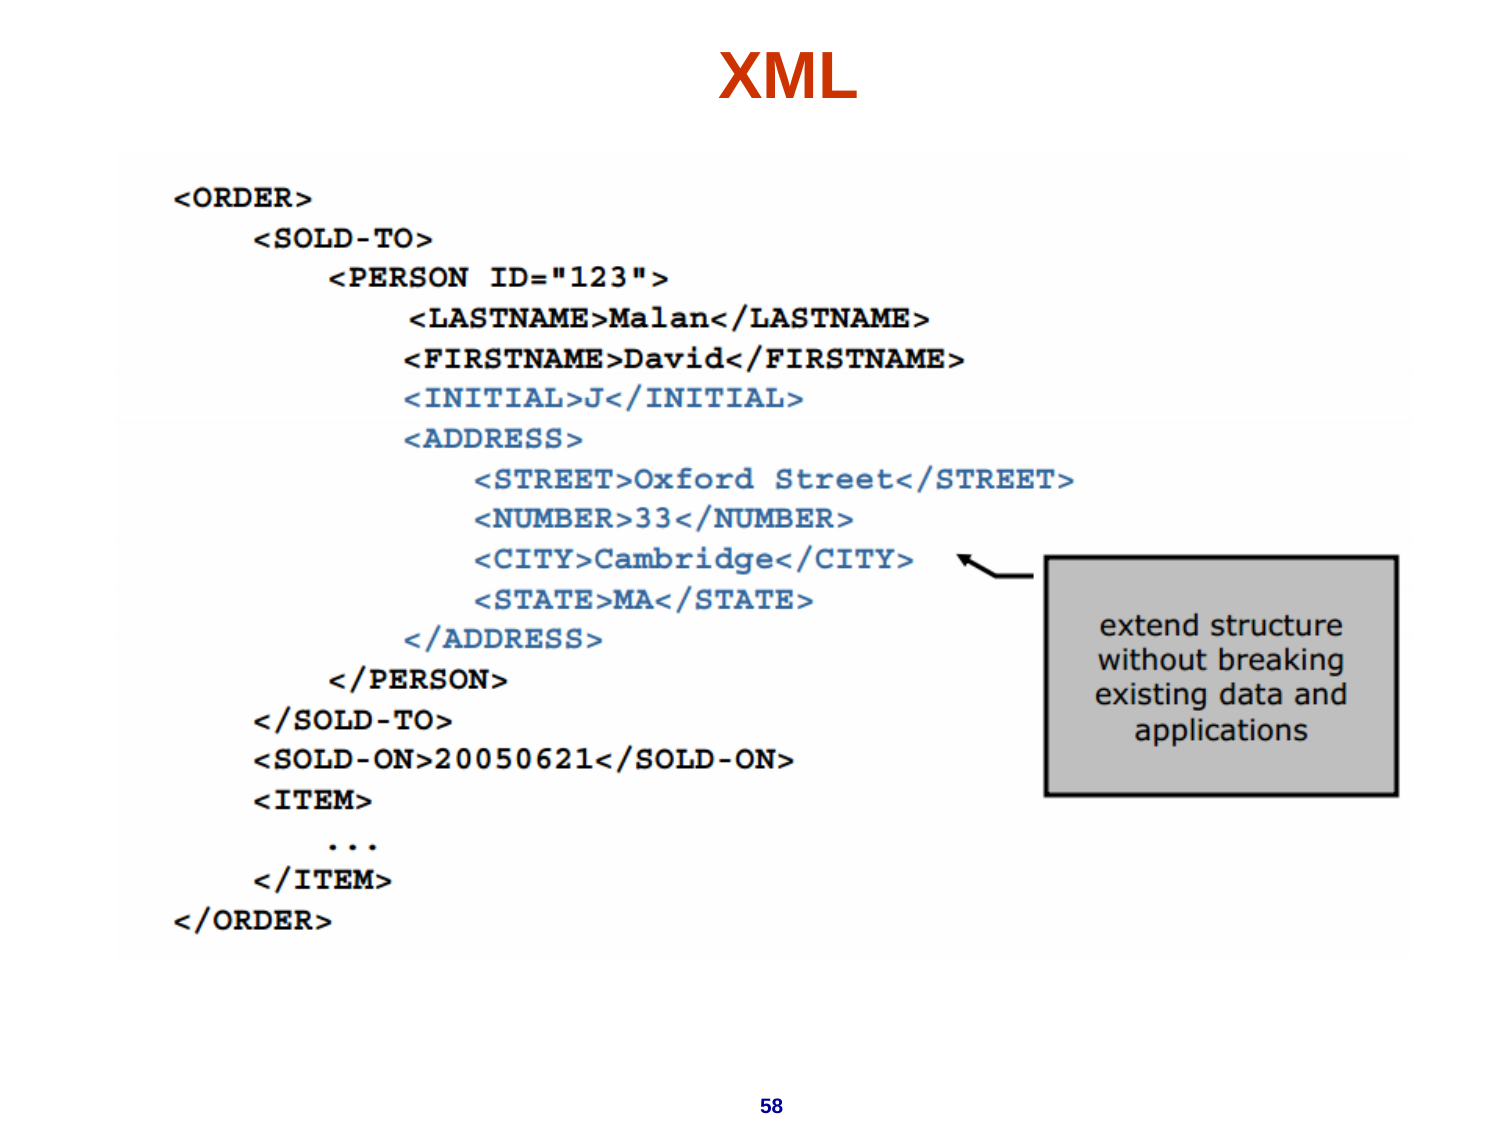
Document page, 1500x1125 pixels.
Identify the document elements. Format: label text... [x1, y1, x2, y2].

picture [117, 154, 1411, 958]
title XML [125, 18, 1452, 120]
